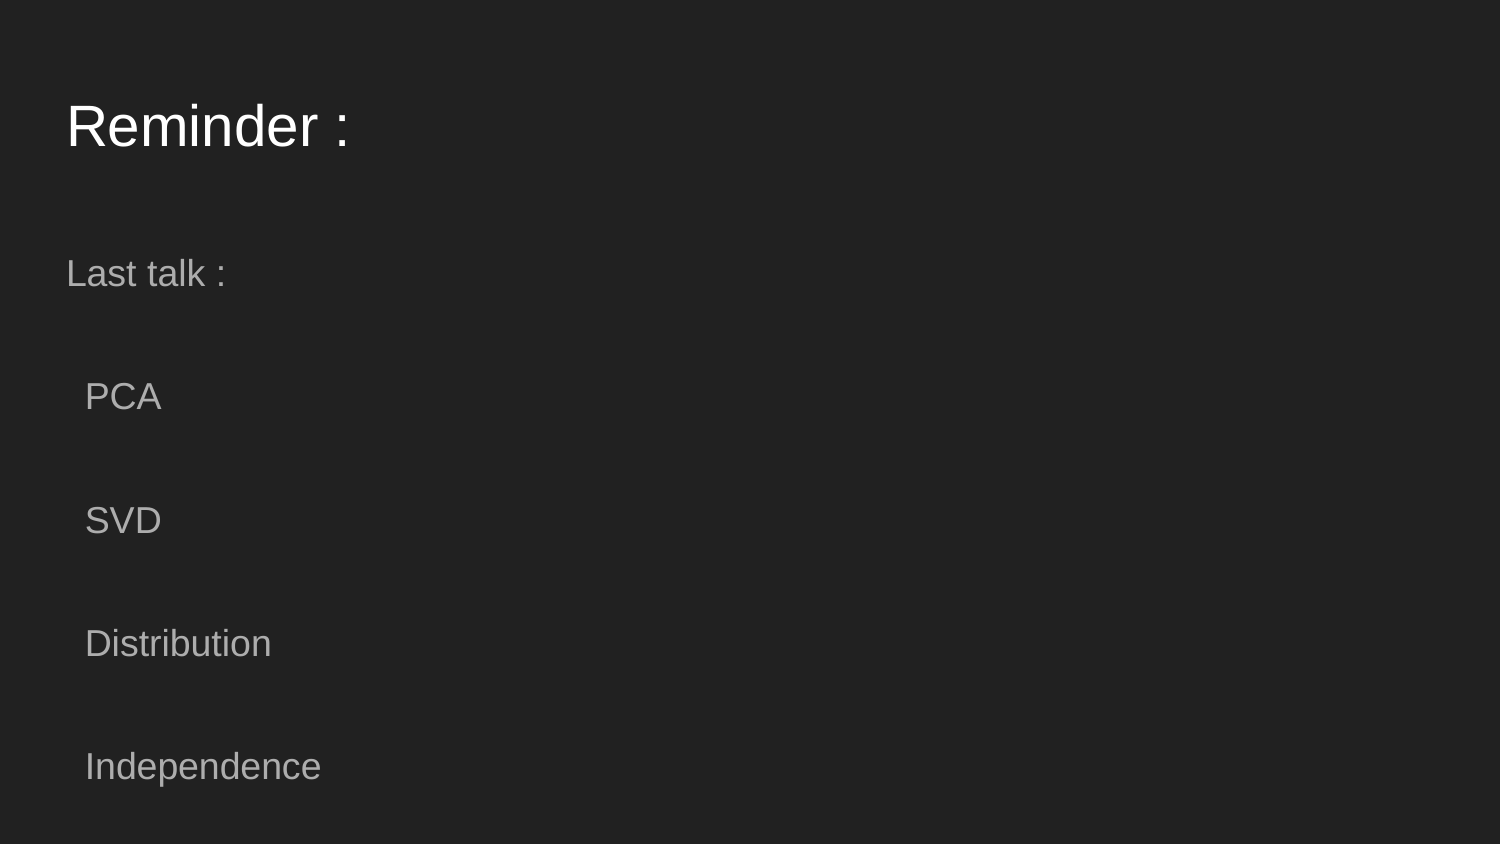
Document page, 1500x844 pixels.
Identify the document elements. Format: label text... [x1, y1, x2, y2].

list Last talk : PCA SVD Distribution Independence [51, 189, 1329, 750]
title Reminder : [51, 72, 1449, 167]
